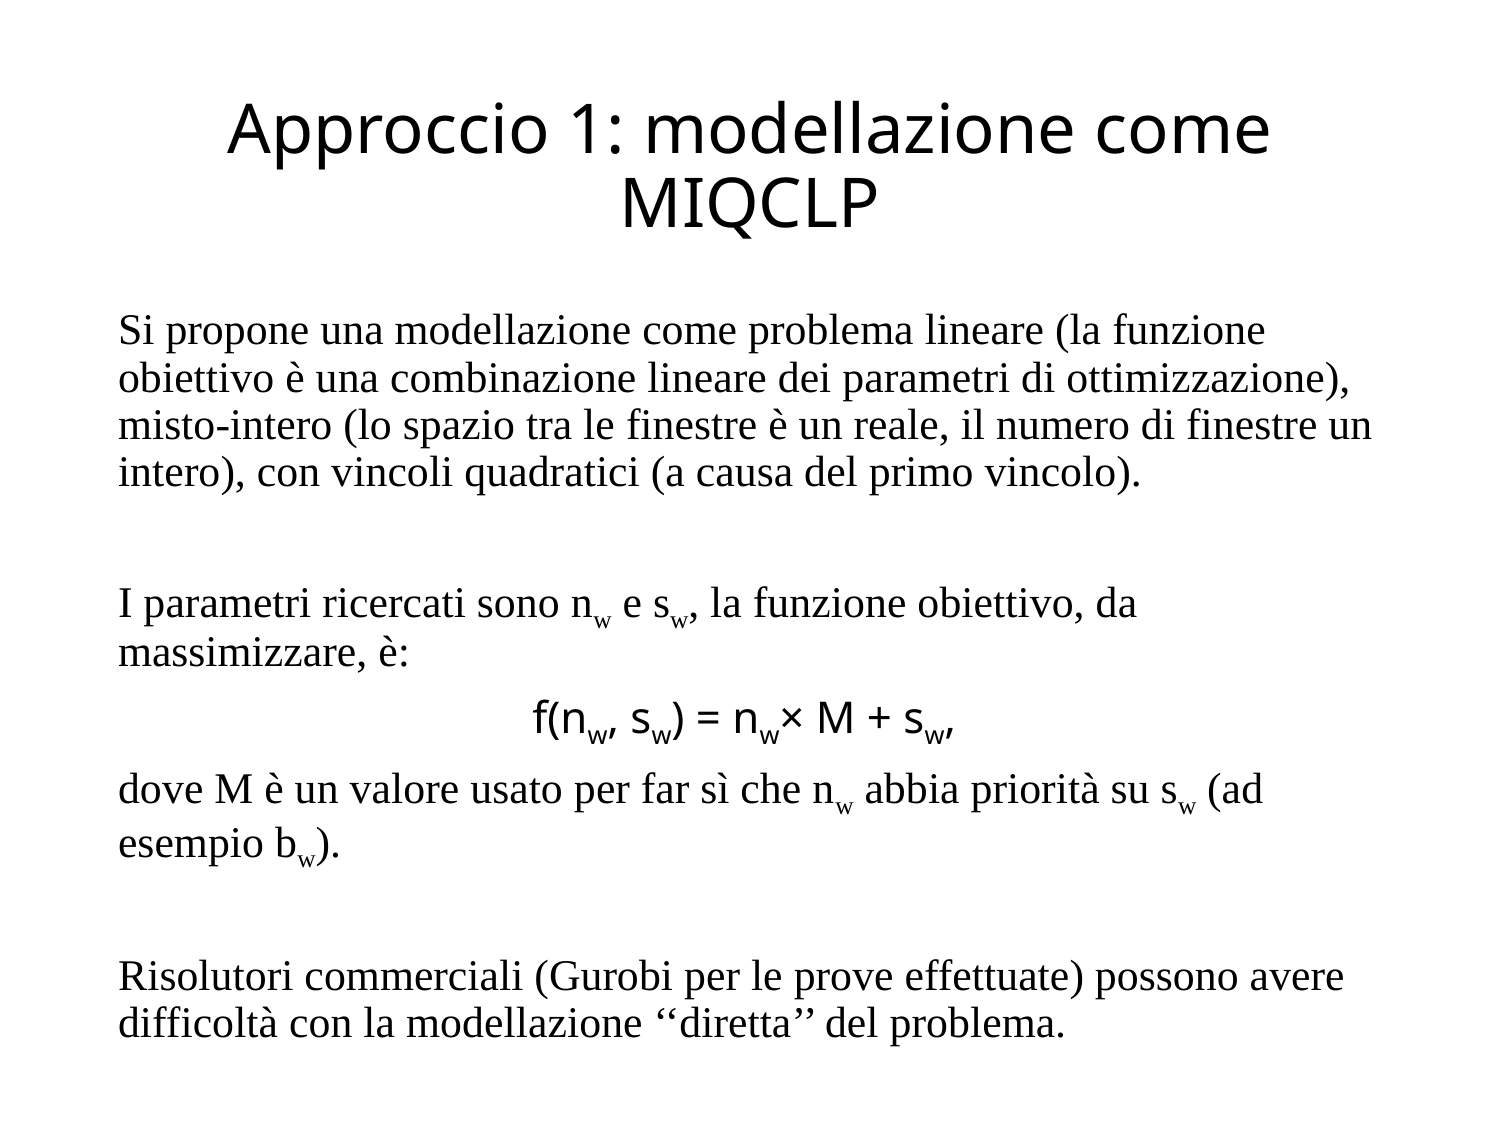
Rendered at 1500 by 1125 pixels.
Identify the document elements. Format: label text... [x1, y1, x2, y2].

list Si propone una modellazione come problema lineare (la funzione obiettivo è una combinazione lineare dei parametri di ottimizzazione), misto-intero (lo spazio tra le finestre è un reale, il numero di finestre un intero), con vincoli quadratici (a causa del primo vincolo). I parametri ricercati sono nw e sw, la funzione obiettivo, da massimizzare, è: f(nw, sw) = nw× M + sw, dove M è un valore usato per far sì che nw abbia priorità su sw (ad esempio bw). Risolutori commerciali (Gurobi per le prove effettuate) possono avere difficoltà con la modellazione ‘‘diretta’’ del problema. [103, 299, 1397, 1014]
title Approccio 1: modellazione come MIQCLP [103, 59, 1397, 278]
